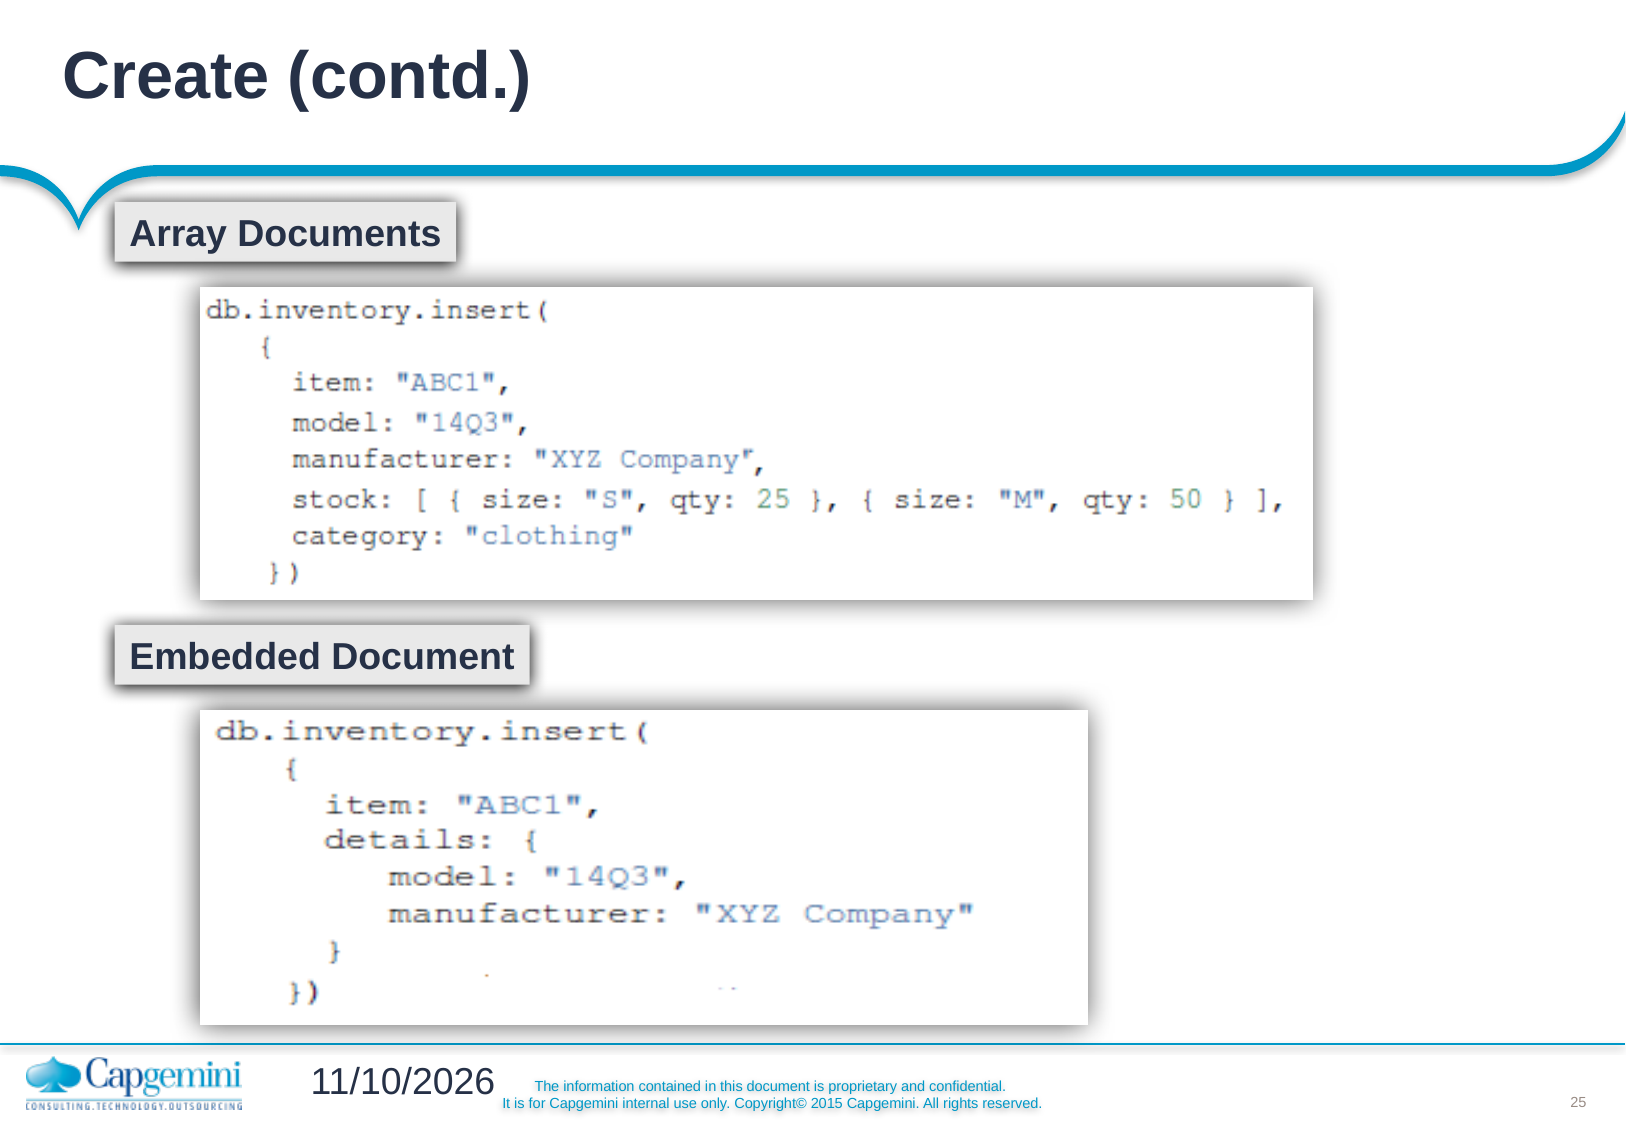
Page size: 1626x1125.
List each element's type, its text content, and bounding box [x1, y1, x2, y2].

title Create (contd.) [62, 20, 1563, 124]
text_box Embedded Document [114, 624, 530, 685]
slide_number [295, 1050, 675, 1096]
picture [890, 1100, 895, 1108]
picture [795, 1098, 806, 1108]
picture [560, 1100, 566, 1108]
picture [199, 710, 1088, 1026]
picture [960, 1097, 964, 1108]
picture [26, 1056, 242, 1110]
picture [991, 1083, 997, 1091]
picture [199, 287, 1313, 601]
text_box Array Documents [114, 201, 457, 262]
